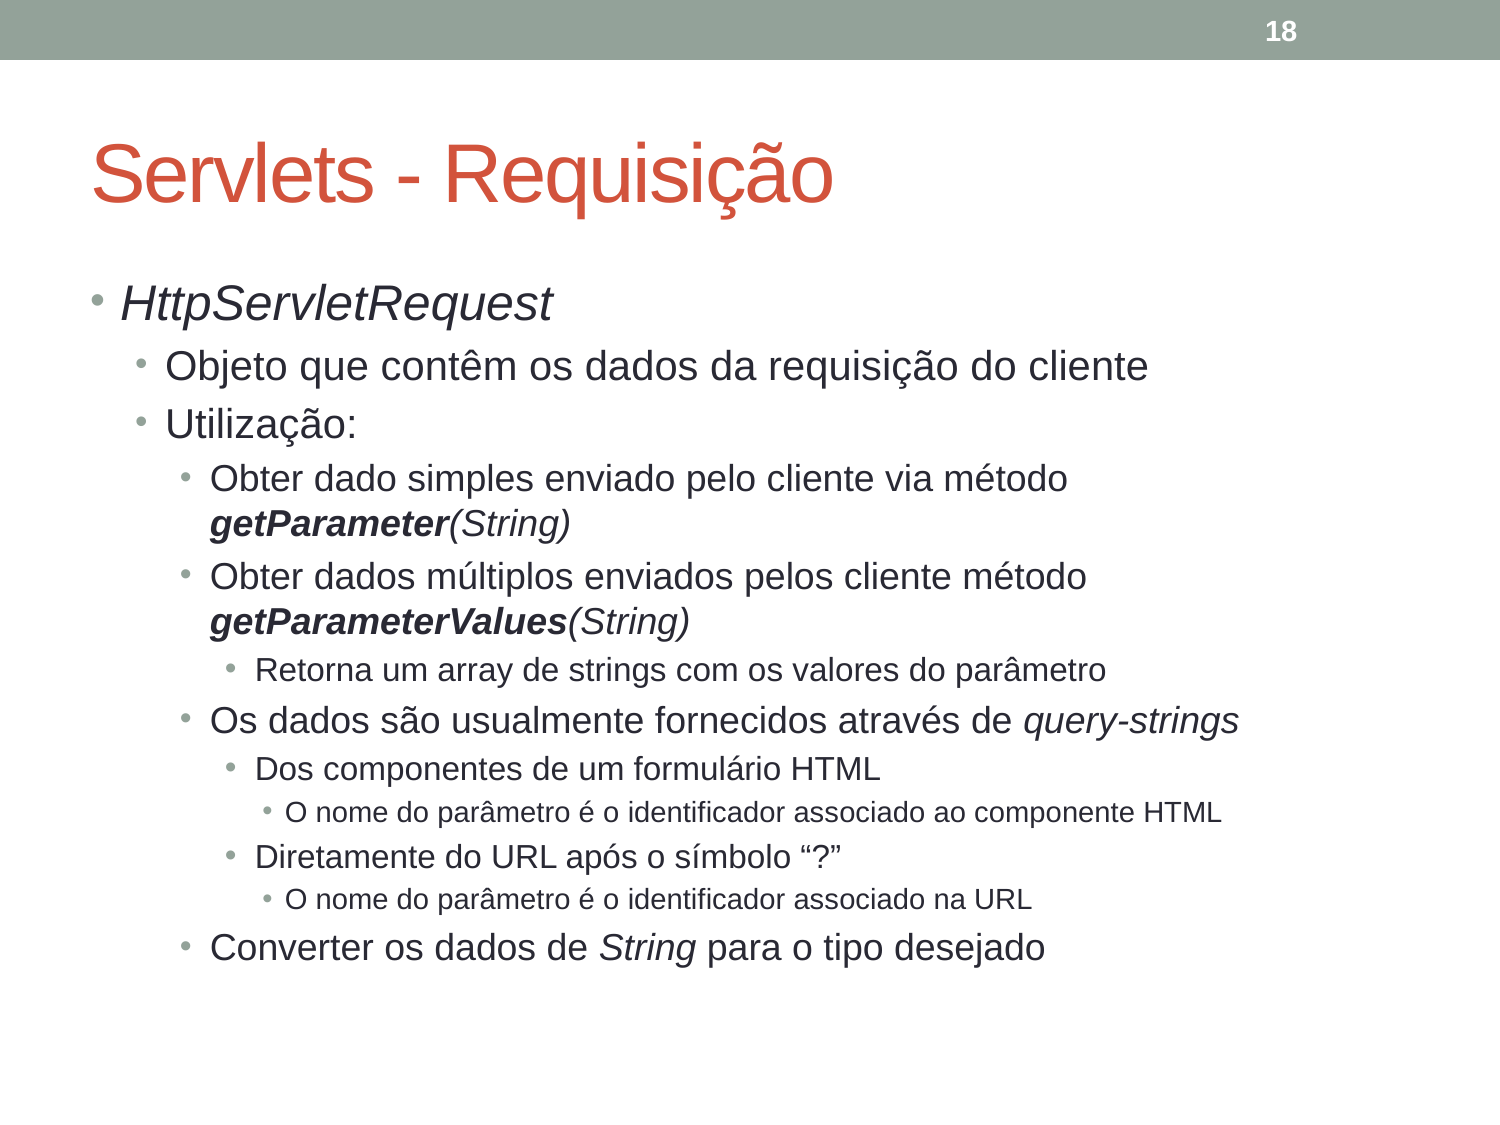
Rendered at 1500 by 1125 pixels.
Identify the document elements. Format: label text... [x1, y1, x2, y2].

title Servlets - Requisição [75, 87, 1425, 250]
list HttpServletRequest Objeto que contêm os dados da requisição do cliente Utilização: Obter dado simples enviado pelo cliente via método getParameter(String) Obter dados múltiplos enviados pelos cliente método getParameterValues(String) Retorna um array de strings com os valores do parâmetro Os dados são usualmente fornecidos através de query-strings Dos componentes de um formulário HTML O nome do parâmetro é o identificador associado ao componente HTML Diretamente do URL após o símbolo “?” O nome do parâmetro é o identificador associado na URL Converter os dados de String para o tipo desejado [74, 262, 1426, 1063]
slide_number 18 [1250, 3, 1425, 57]
